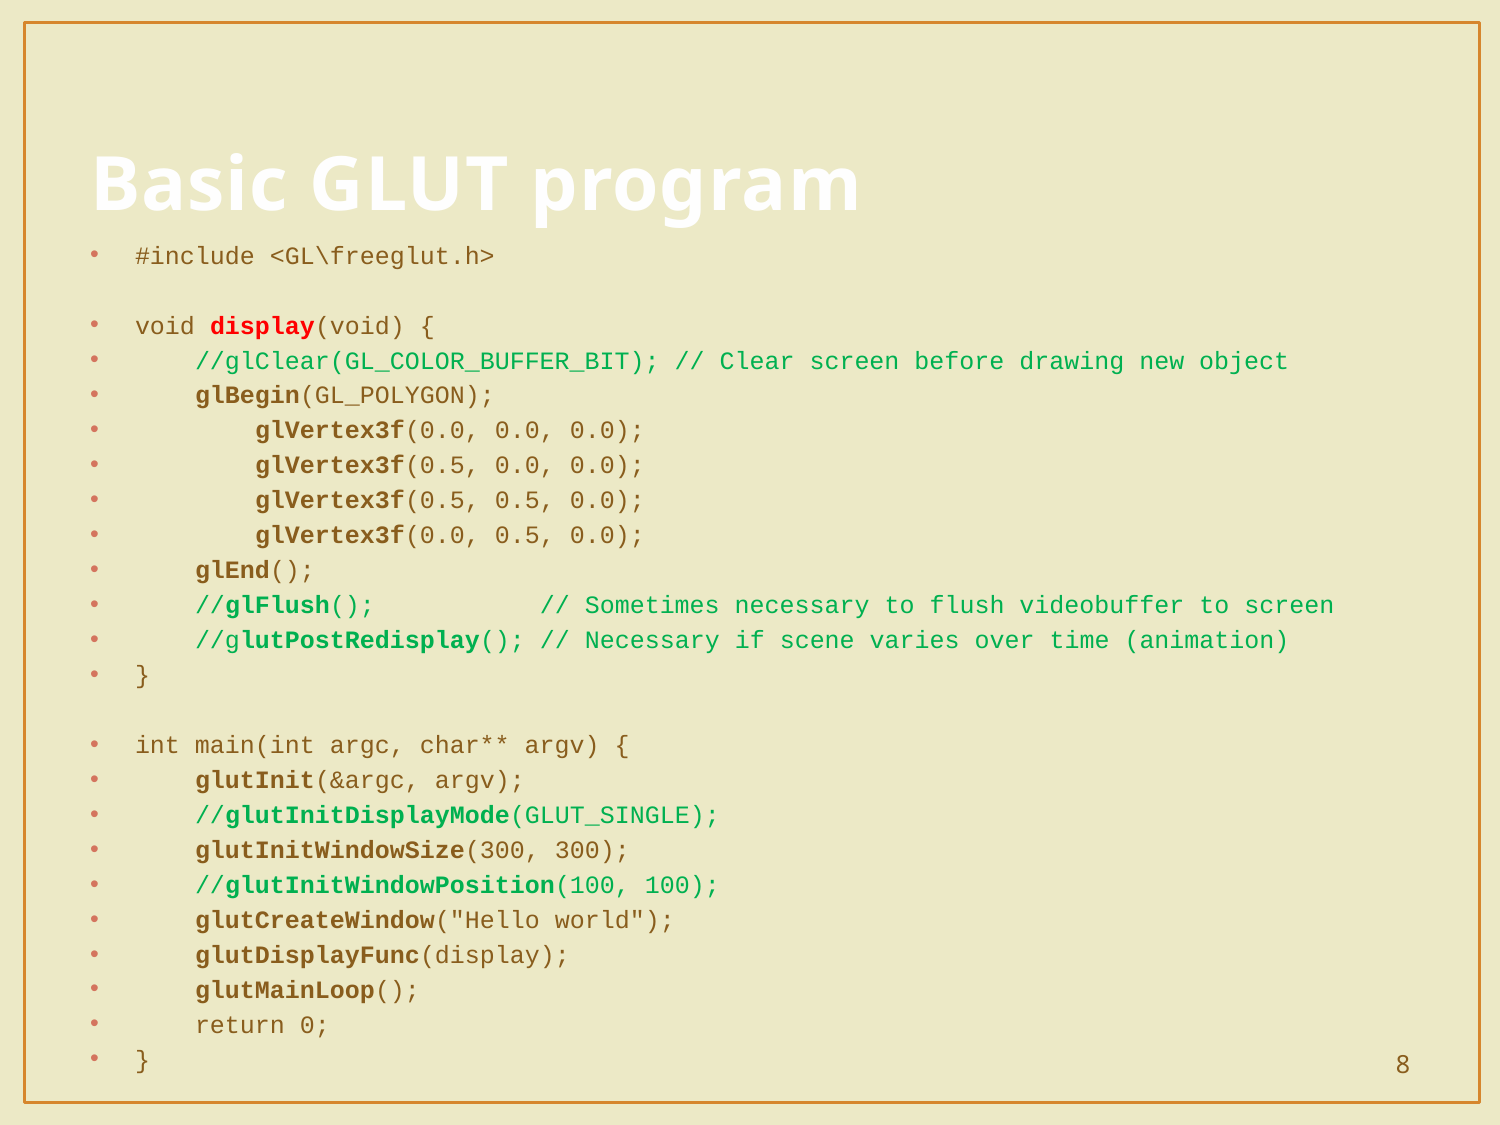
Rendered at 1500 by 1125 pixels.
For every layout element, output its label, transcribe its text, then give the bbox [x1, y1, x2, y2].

title Basic GLUT program [75, 45, 1425, 231]
slide_number 8 [1074, 1035, 1425, 1096]
list #include <GL\freeglut.h> void display(void) { //glClear(GL_COLOR_BUFFER_BIT); // Clear screen before drawing new object glBegin(GL_POLYGON); glVertex3f(0.0, 0.0, 0.0); glVertex3f(0.5, 0.0, 0.0); glVertex3f(0.5, 0.5, 0.0); glVertex3f(0.0, 0.5, 0.0); glEnd(); //glFlush(); // Sometimes necessary to flush videobuffer to screen //glutPostRedisplay(); // Necessary if scene varies over time (animation) } int main(int argc, char** argv) { glutInit(&argc, argv); //glutInitDisplayMode(GLUT_SINGLE); glutInitWindowSize(300, 300); //glutInitWindowPosition(100, 100); glutCreateWindow("Hello world"); glutDisplayFunc(display); glutMainLoop(); return 0; } [75, 231, 1500, 1005]
